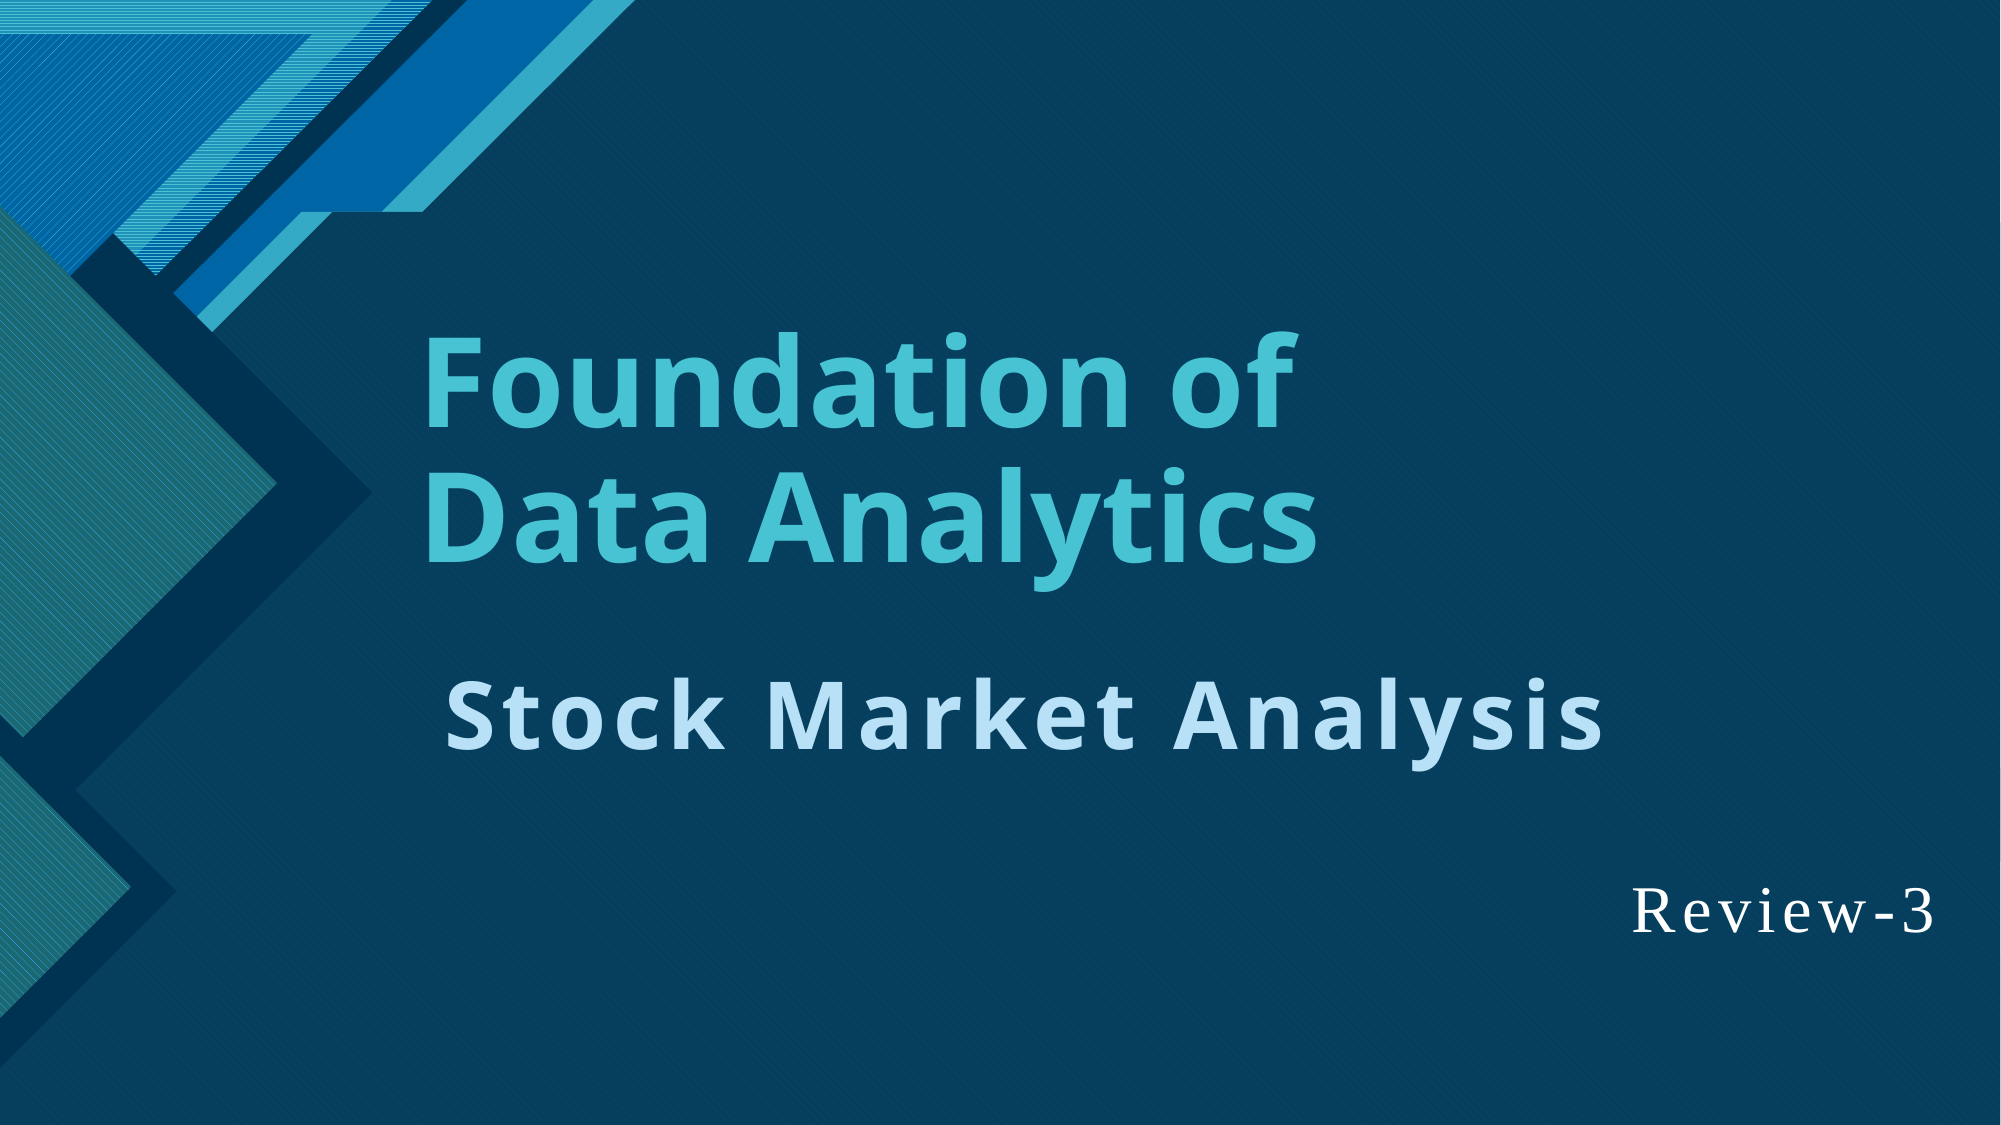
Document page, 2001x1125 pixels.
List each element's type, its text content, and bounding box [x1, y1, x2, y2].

text_box Stock Market Analysis [403, 661, 1647, 804]
subtitle Review-3 [727, 867, 1972, 1010]
title Foundation of Data Analytics [403, 257, 1614, 597]
